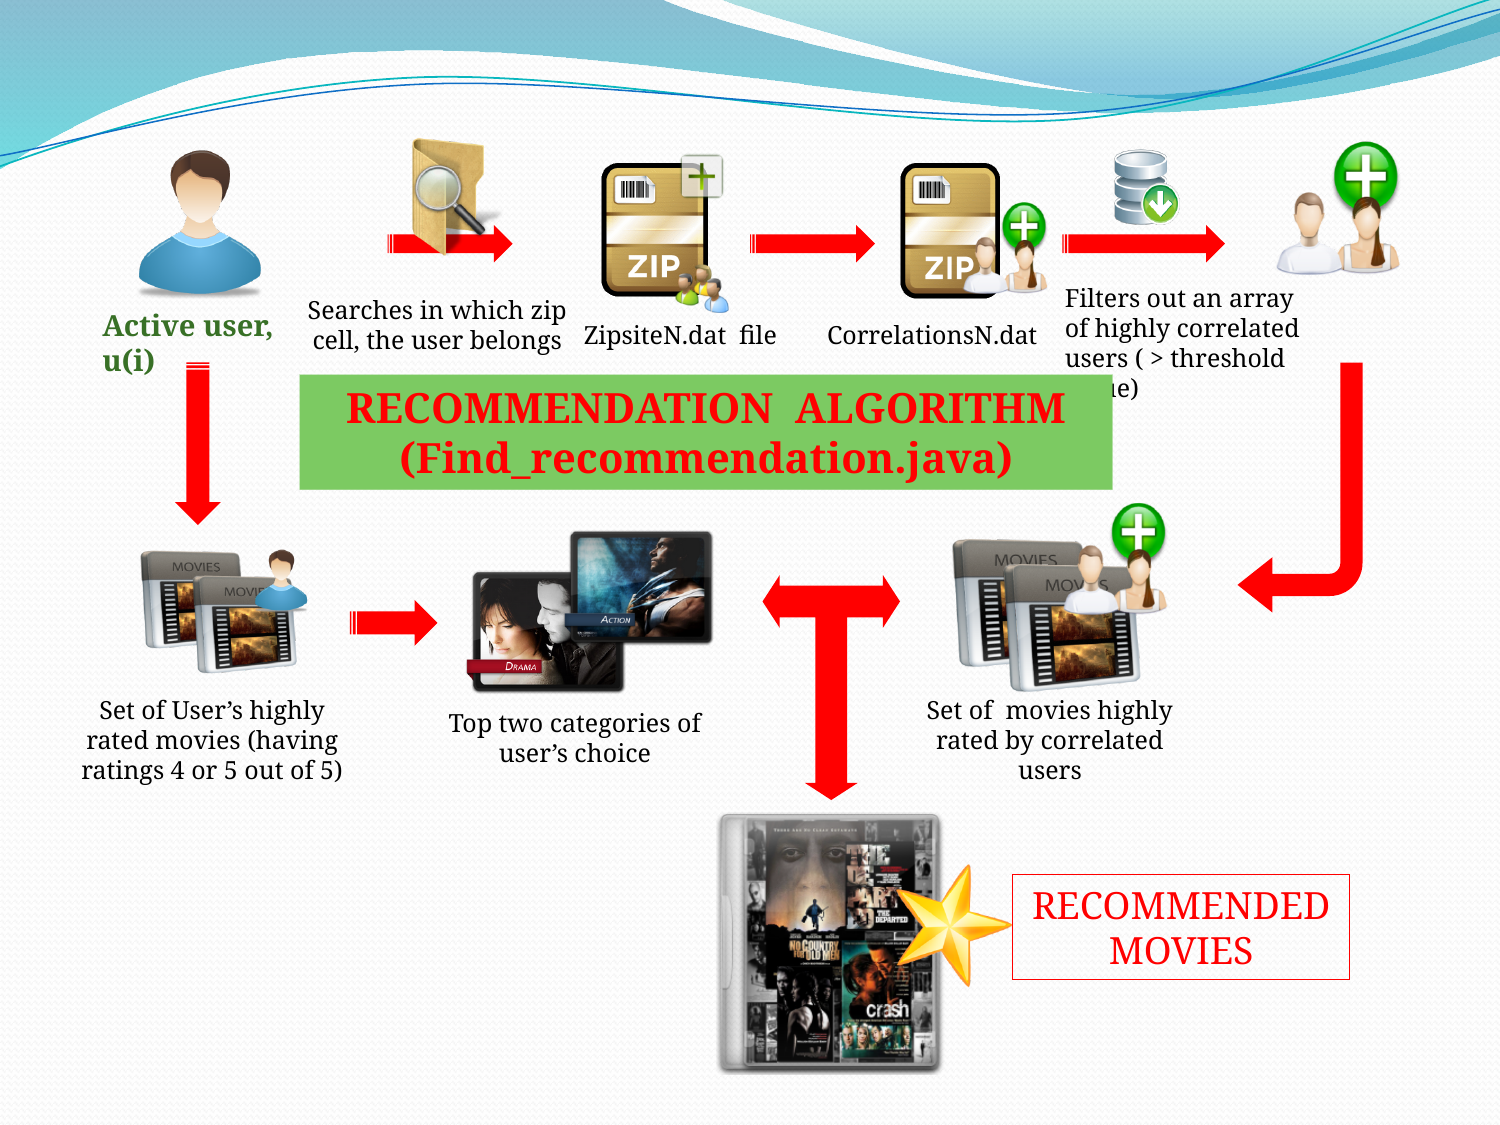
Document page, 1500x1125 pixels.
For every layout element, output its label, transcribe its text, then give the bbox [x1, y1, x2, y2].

picture [562, 512, 715, 665]
picture [1112, 149, 1182, 226]
text_box Set of User’s highly rated movies (having ratings 4 or 5 out of 5) [62, 687, 363, 793]
text_box [348, 598, 440, 648]
picture [587, 162, 730, 313]
text_box Set of movies highly rated by correlated users [899, 687, 1200, 793]
picture [1062, 499, 1169, 616]
text_box Searches in which zip cell, the user belongs [287, 287, 588, 363]
text_box [748, 223, 878, 265]
picture [1274, 137, 1402, 276]
picture [687, 812, 1013, 1076]
picture [387, 137, 507, 256]
text_box RECOMMENDATION ALGORITHM (Find_recommendation.java) [299, 374, 1113, 490]
picture [124, 149, 276, 301]
text_box [173, 360, 223, 528]
picture [887, 162, 1049, 299]
text_box Top two categories of user’s choice [424, 699, 725, 775]
text_box RECOMMENDED MOVIES [1019, 874, 1350, 980]
text_box [1235, 360, 1365, 615]
text_box ZipsiteN.dat file [588, 312, 792, 358]
picture [137, 549, 313, 676]
picture [463, 551, 627, 715]
text_box Filters out an array of highly correlated users ( > threshold value) [1050, 274, 1325, 410]
text_box Active user, u(i) [87, 299, 350, 385]
text_box CorrelationsN.dat [812, 312, 1050, 358]
text_box [760, 573, 902, 802]
picture [947, 537, 1151, 694]
text_box [1060, 223, 1228, 265]
picture [674, 149, 728, 203]
